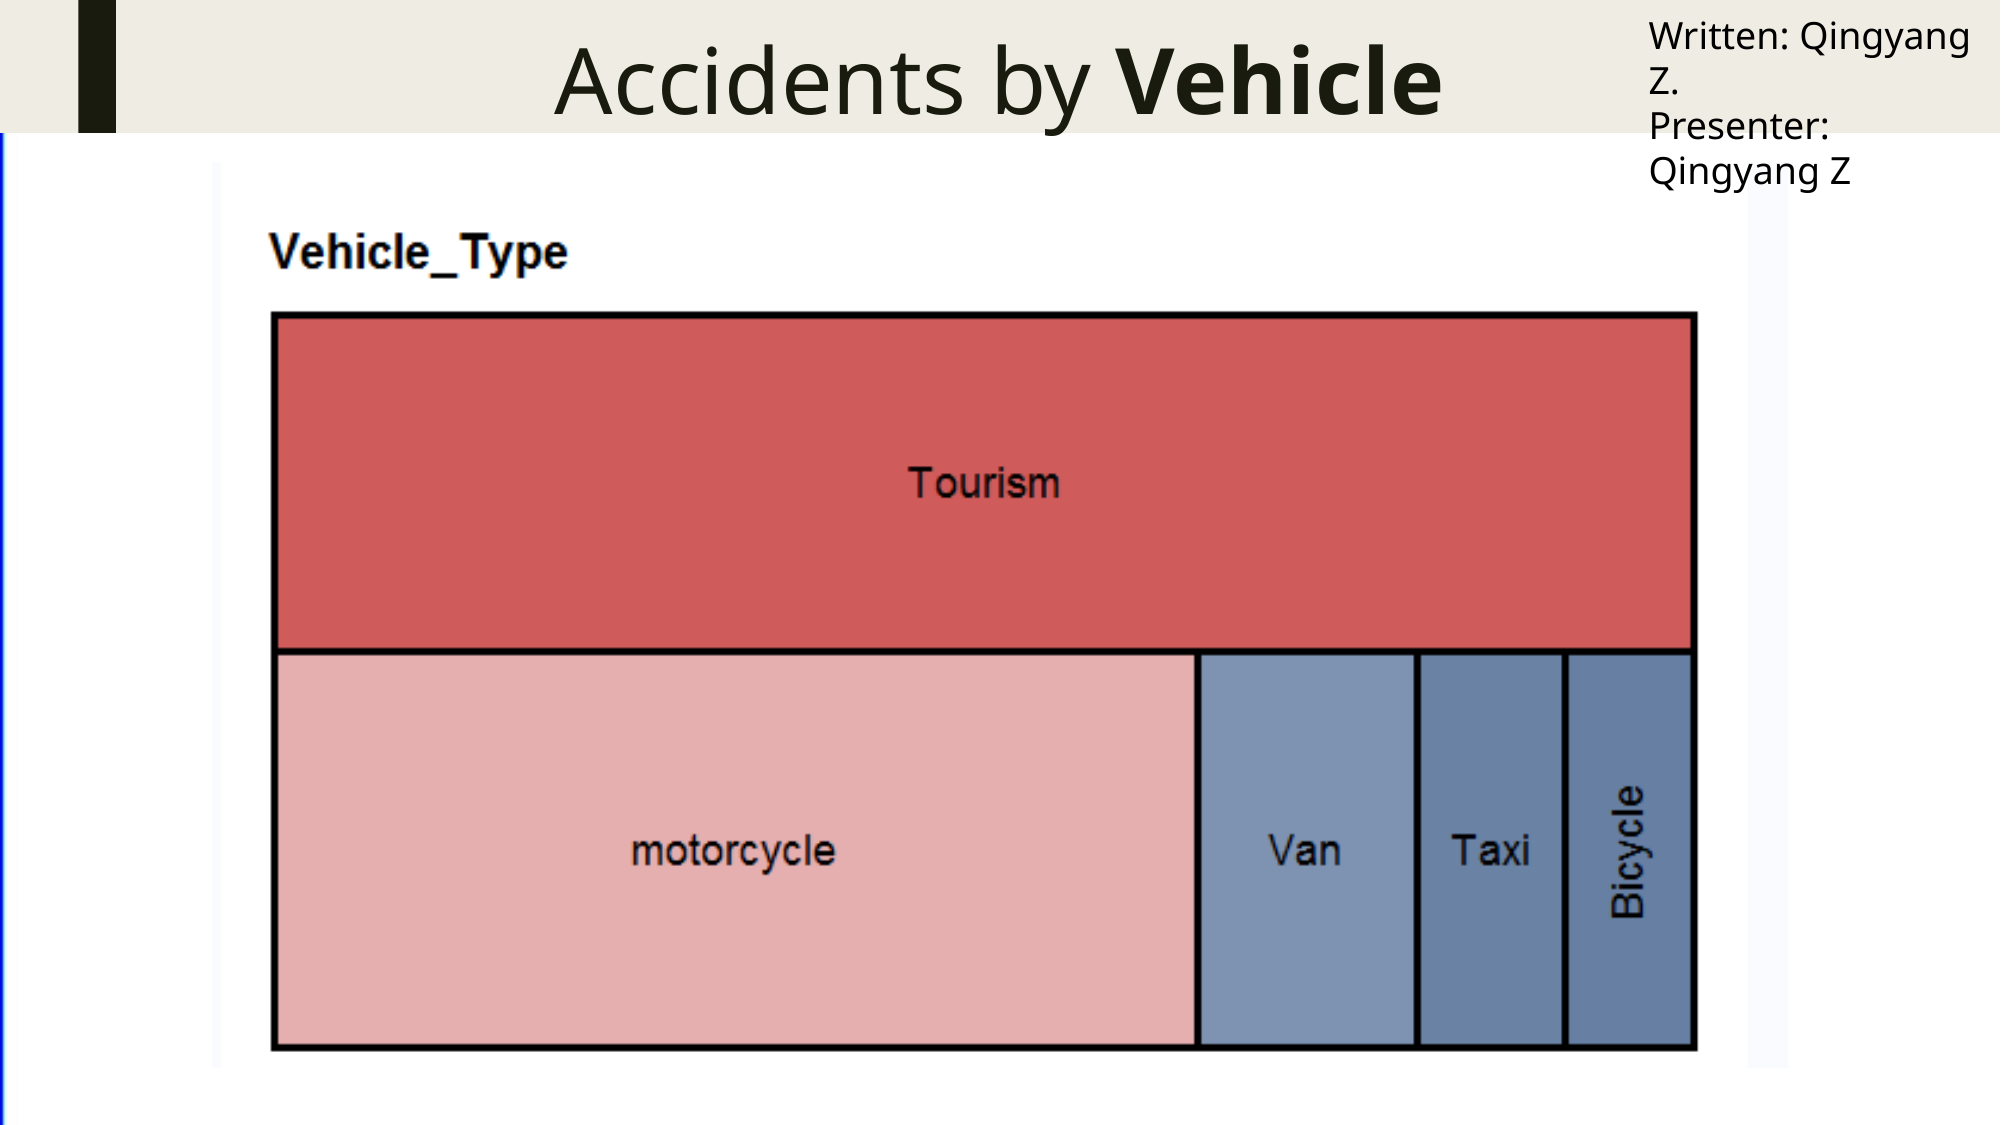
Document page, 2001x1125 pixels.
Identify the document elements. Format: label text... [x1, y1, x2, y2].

text_box Written: Qingyang Z. Presenter: Qingyang Z [1633, 4, 1995, 133]
picture [0, 133, 2000, 1125]
text_box Accidents by Vehicle [212, 28, 1633, 133]
